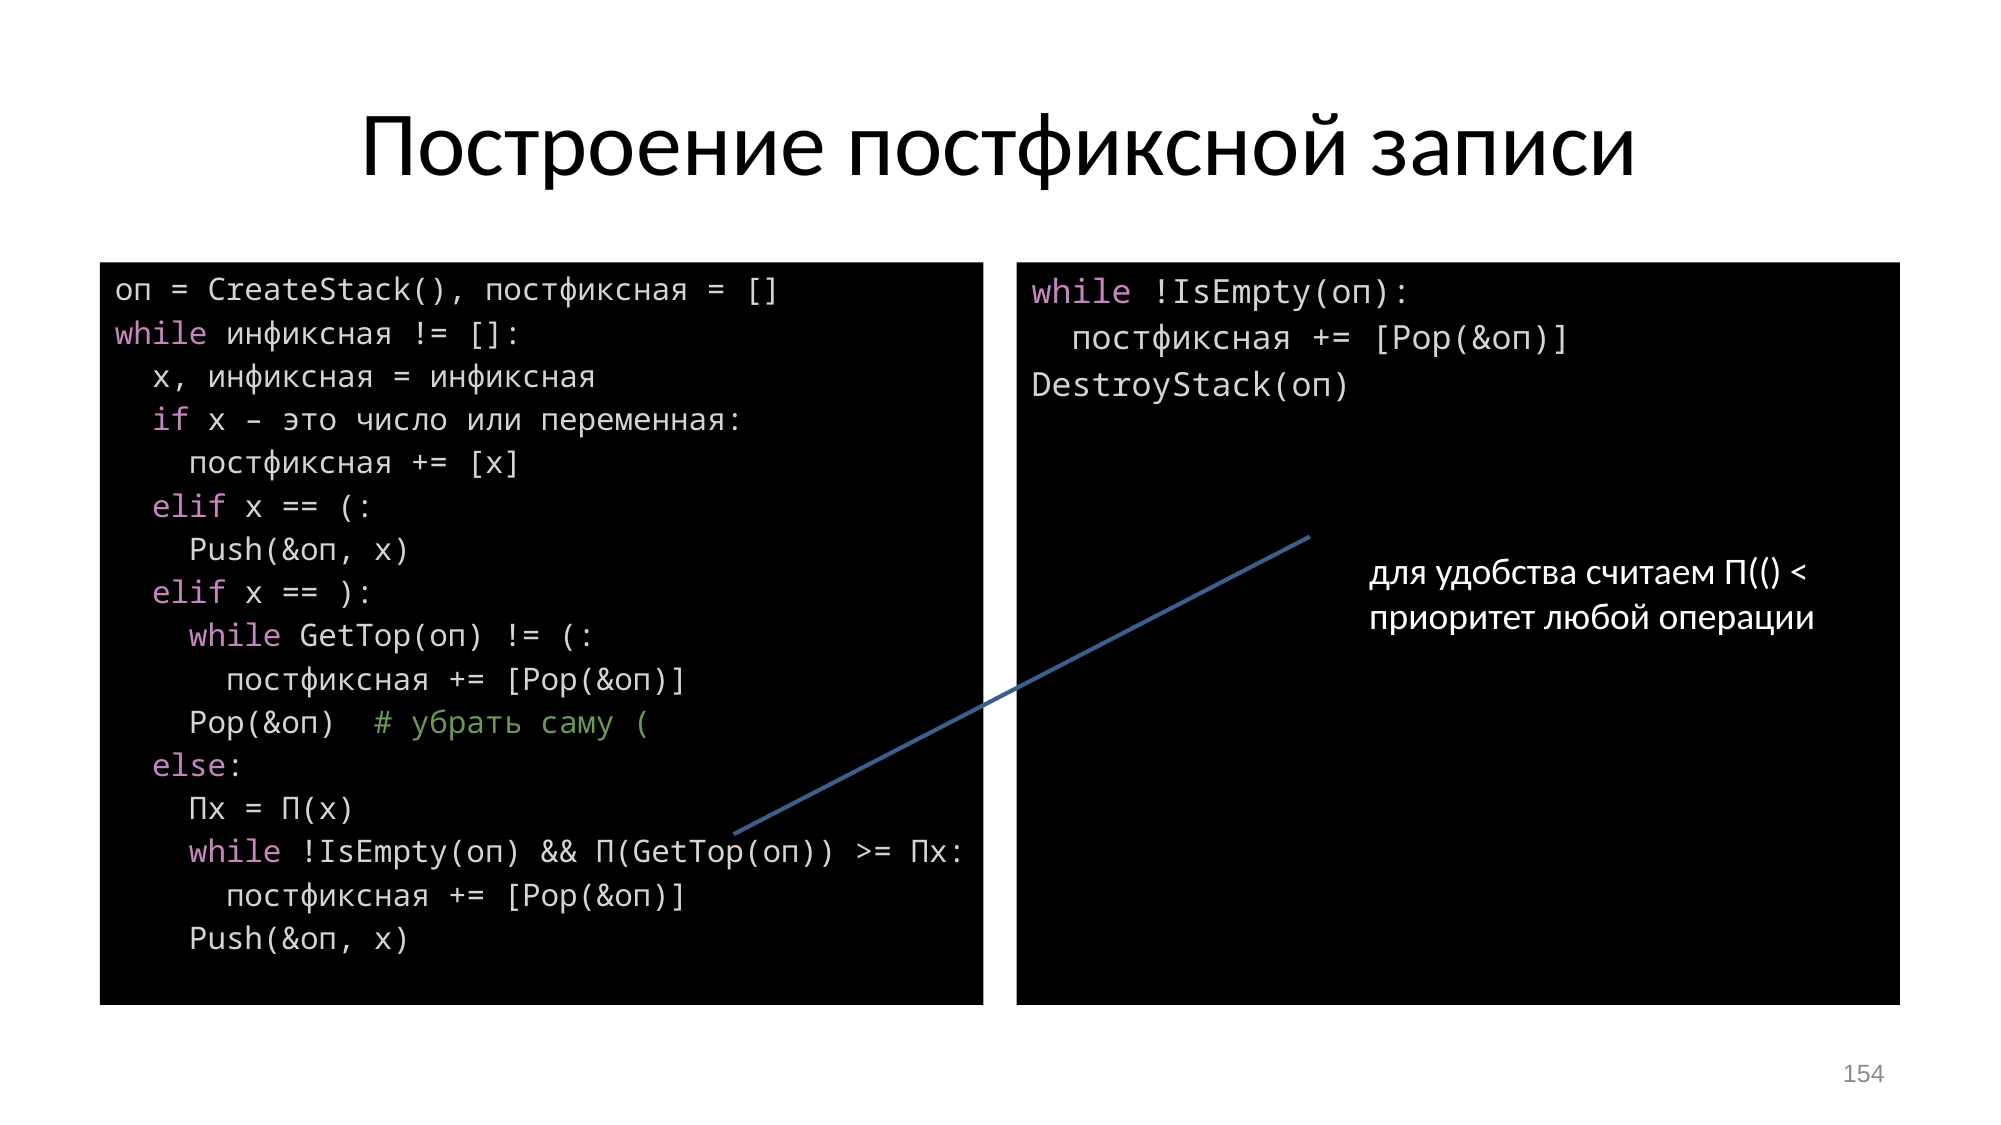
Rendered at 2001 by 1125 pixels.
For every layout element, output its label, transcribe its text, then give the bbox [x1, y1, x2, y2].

text_box для удобства считаем П(() < приоритет любой операции [1354, 503, 1888, 681]
list оп = CreateStack(), постфиксная = [] while инфиксная != []: х, инфиксная = инфиксная if х – это число или переменная: постфиксная += [х] elif х == (: Push(&оп, х) elif х == ): while GetTop(оп) != (: постфиксная += [Pop(&оп)] Pop(&оп) # убрать саму ( else: Пх = П(x) while !IsEmpty(оп) && П(GetTop(оп)) >= Пх: постфиксная += [Pop(&оп)] Push(&оп, х) [99, 262, 984, 1005]
title Построение постфиксной записи [99, 45, 1900, 233]
list while !IsEmpty(оп): постфиксная += [Pop(&оп)] DestroyStack(оп) [1016, 262, 1900, 1005]
slide_number 154 [1433, 1042, 1900, 1103]
text_box для удобства считаем П(() < приоритет любой операции [732, 534, 1311, 837]
